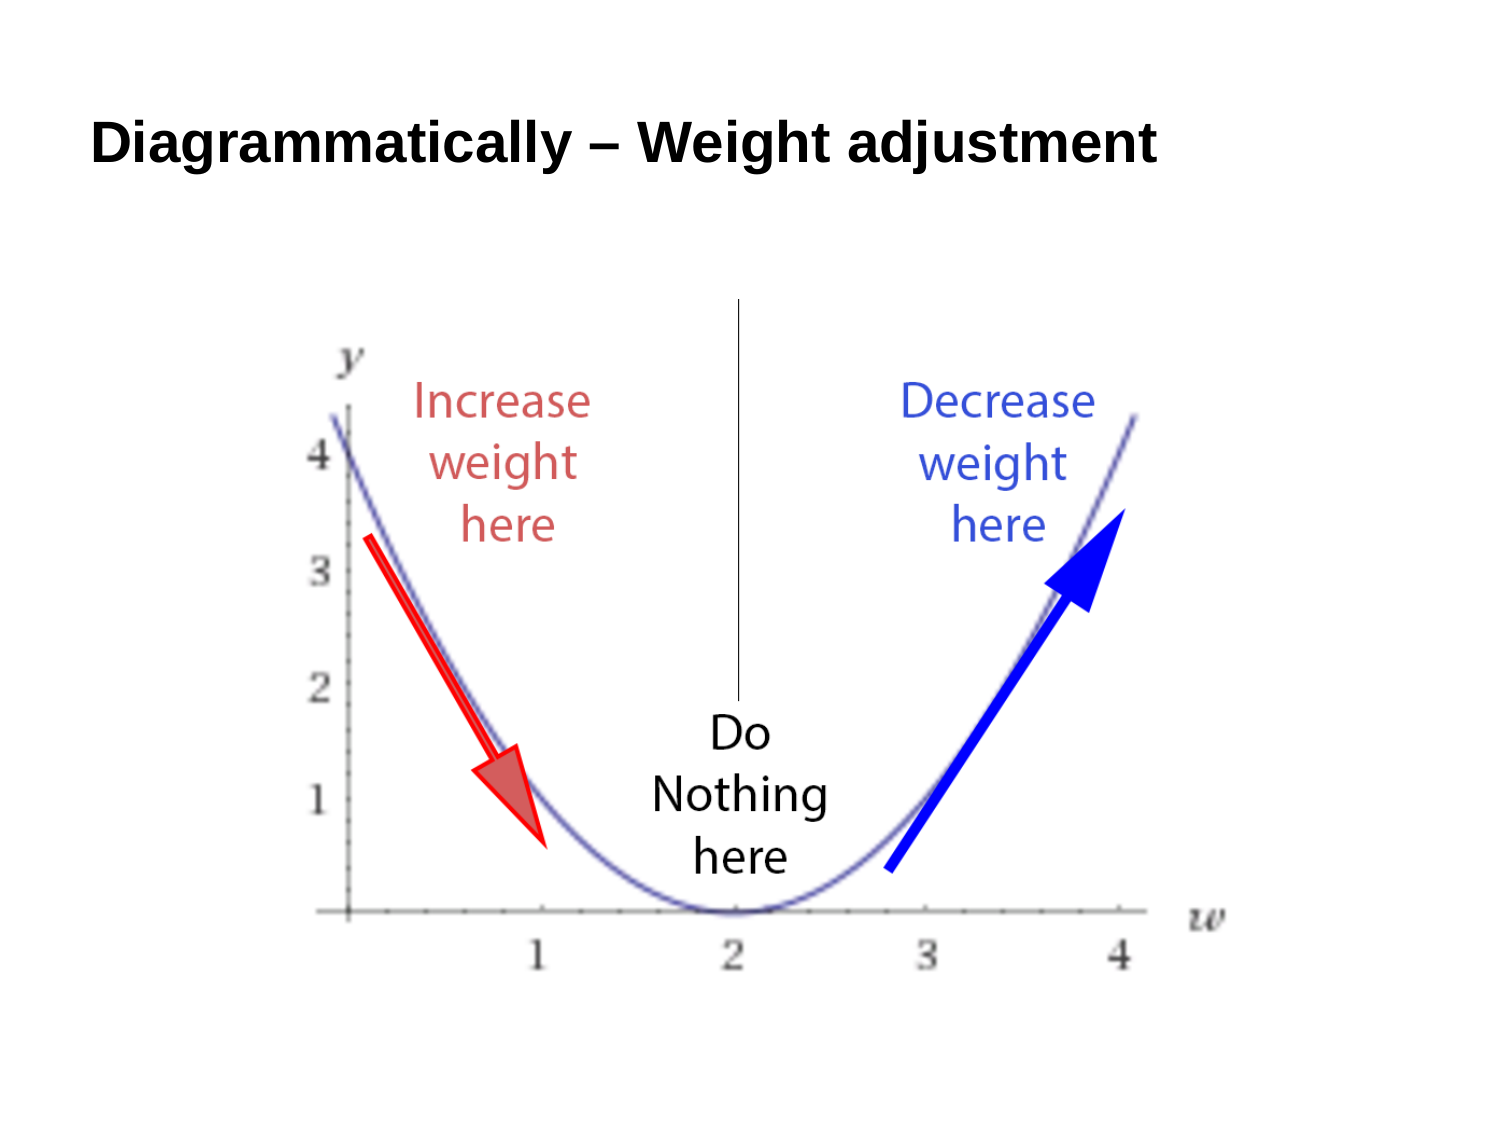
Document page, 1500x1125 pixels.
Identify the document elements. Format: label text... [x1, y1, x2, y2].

title Diagrammatically – Weight adjustment [75, 45, 1425, 233]
picture [256, 299, 1245, 1016]
